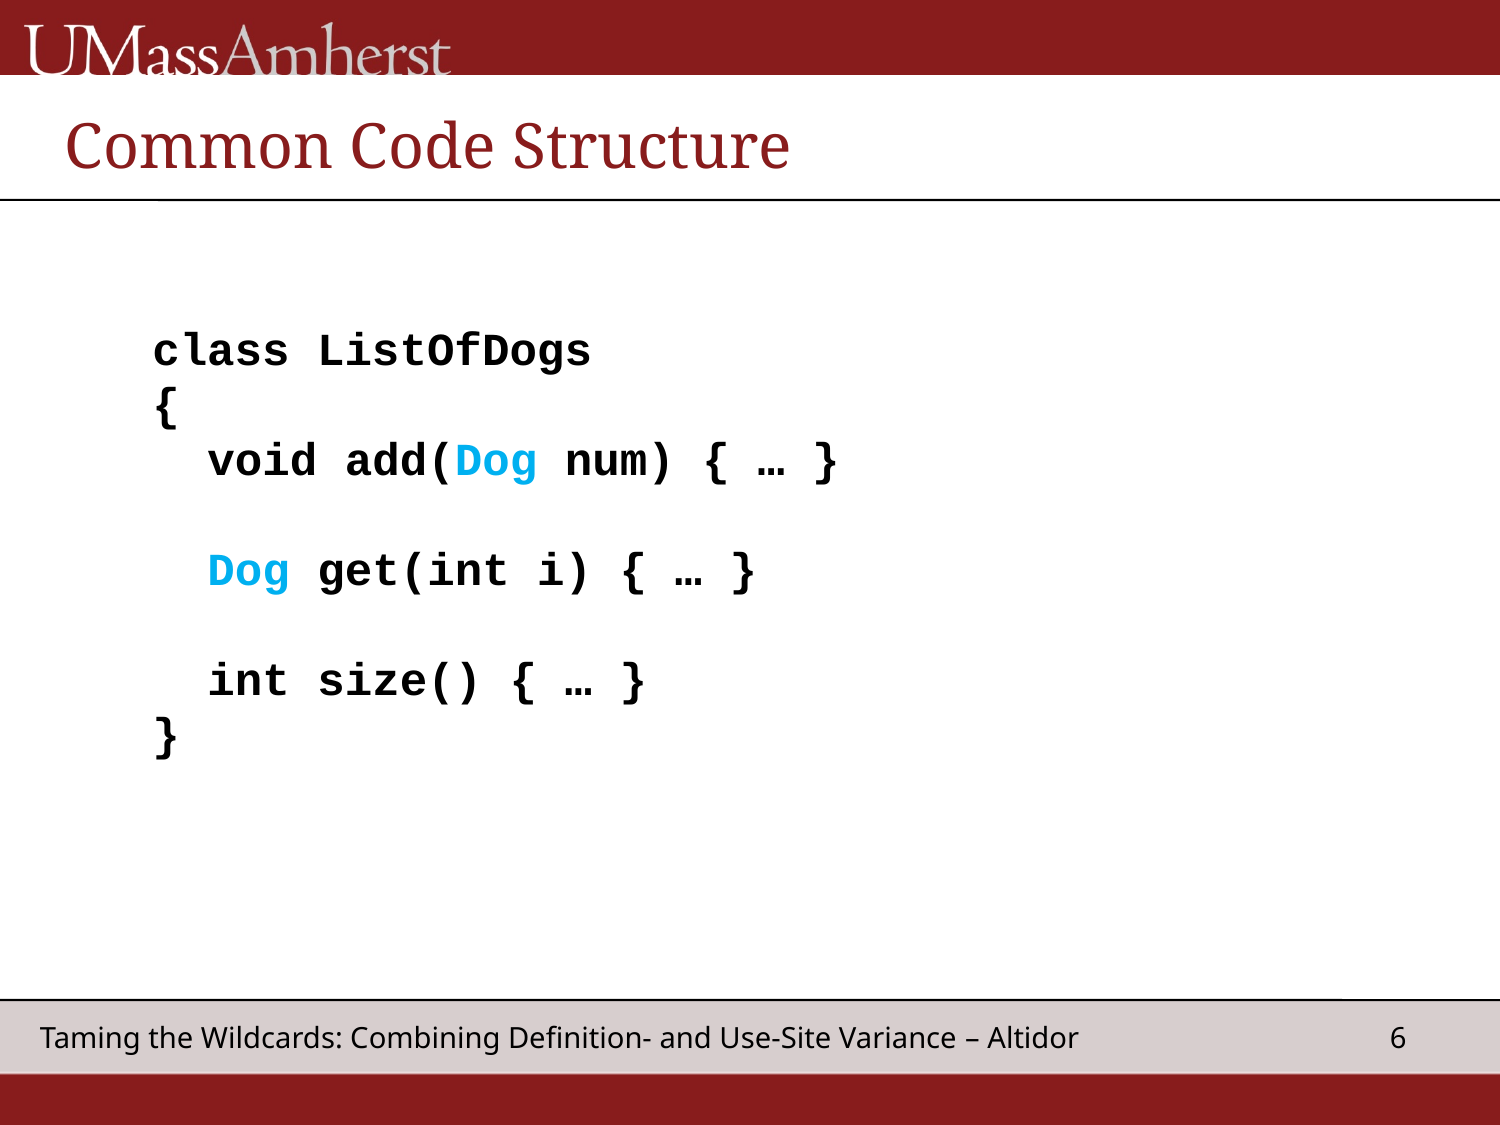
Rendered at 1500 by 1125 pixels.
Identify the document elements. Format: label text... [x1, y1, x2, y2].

picture [0, 0, 1500, 75]
text_box class ListOfDogs { void add(Dog num) { … } Dog get(int i) { … } int size() { … } } [137, 312, 1238, 768]
title Common Code Structure [49, 99, 1500, 188]
